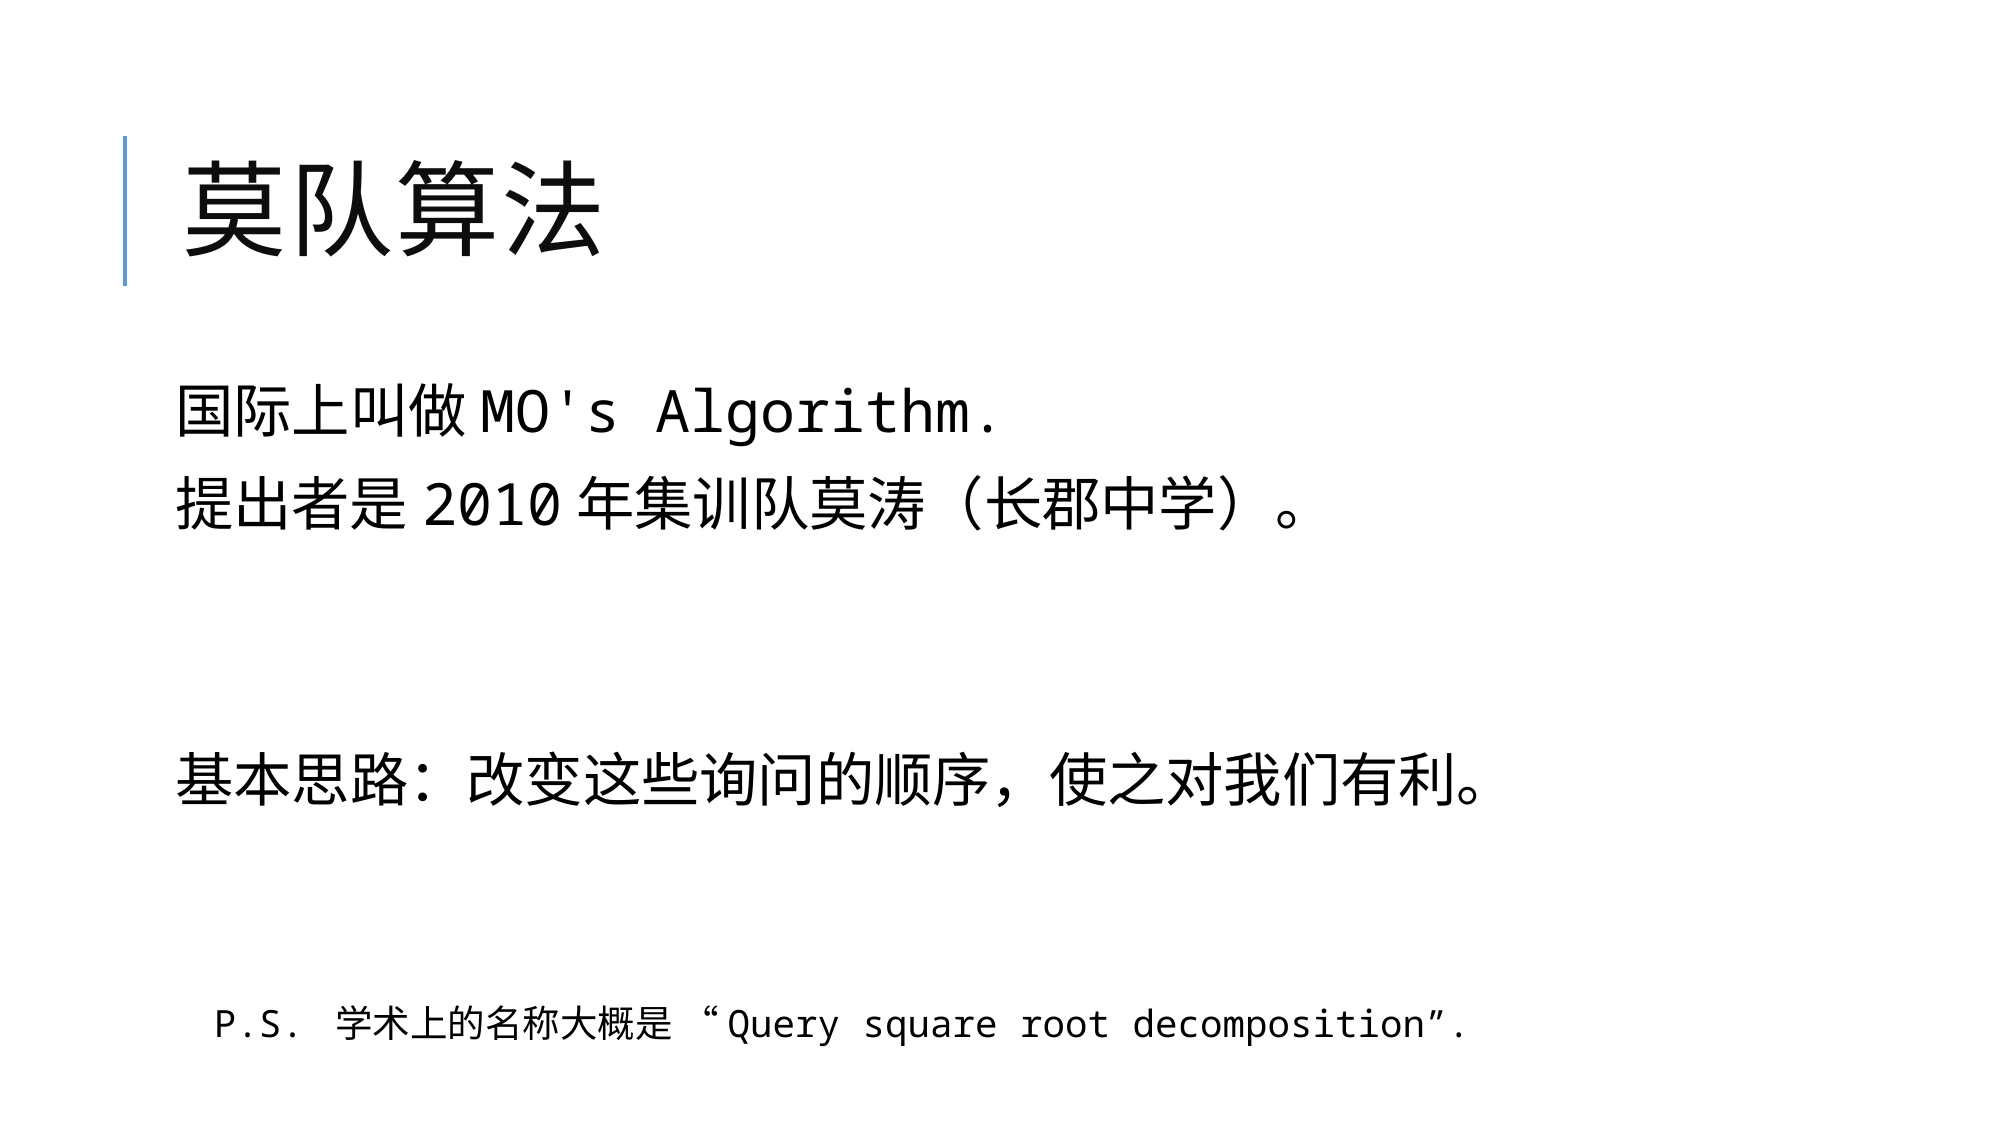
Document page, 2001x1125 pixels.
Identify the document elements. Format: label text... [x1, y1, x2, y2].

text_box P.S. 学术上的名称大概是 “Query square root decomposition”. [199, 992, 1711, 1052]
title 莫队算法 [168, 96, 1763, 342]
list 国际上叫做MO's Algorithm. 提出者是2010年集训队莫涛（长郡中学）。 基本思路：改变这些询问的顺序，使之对我们有利。 [168, 375, 1763, 896]
